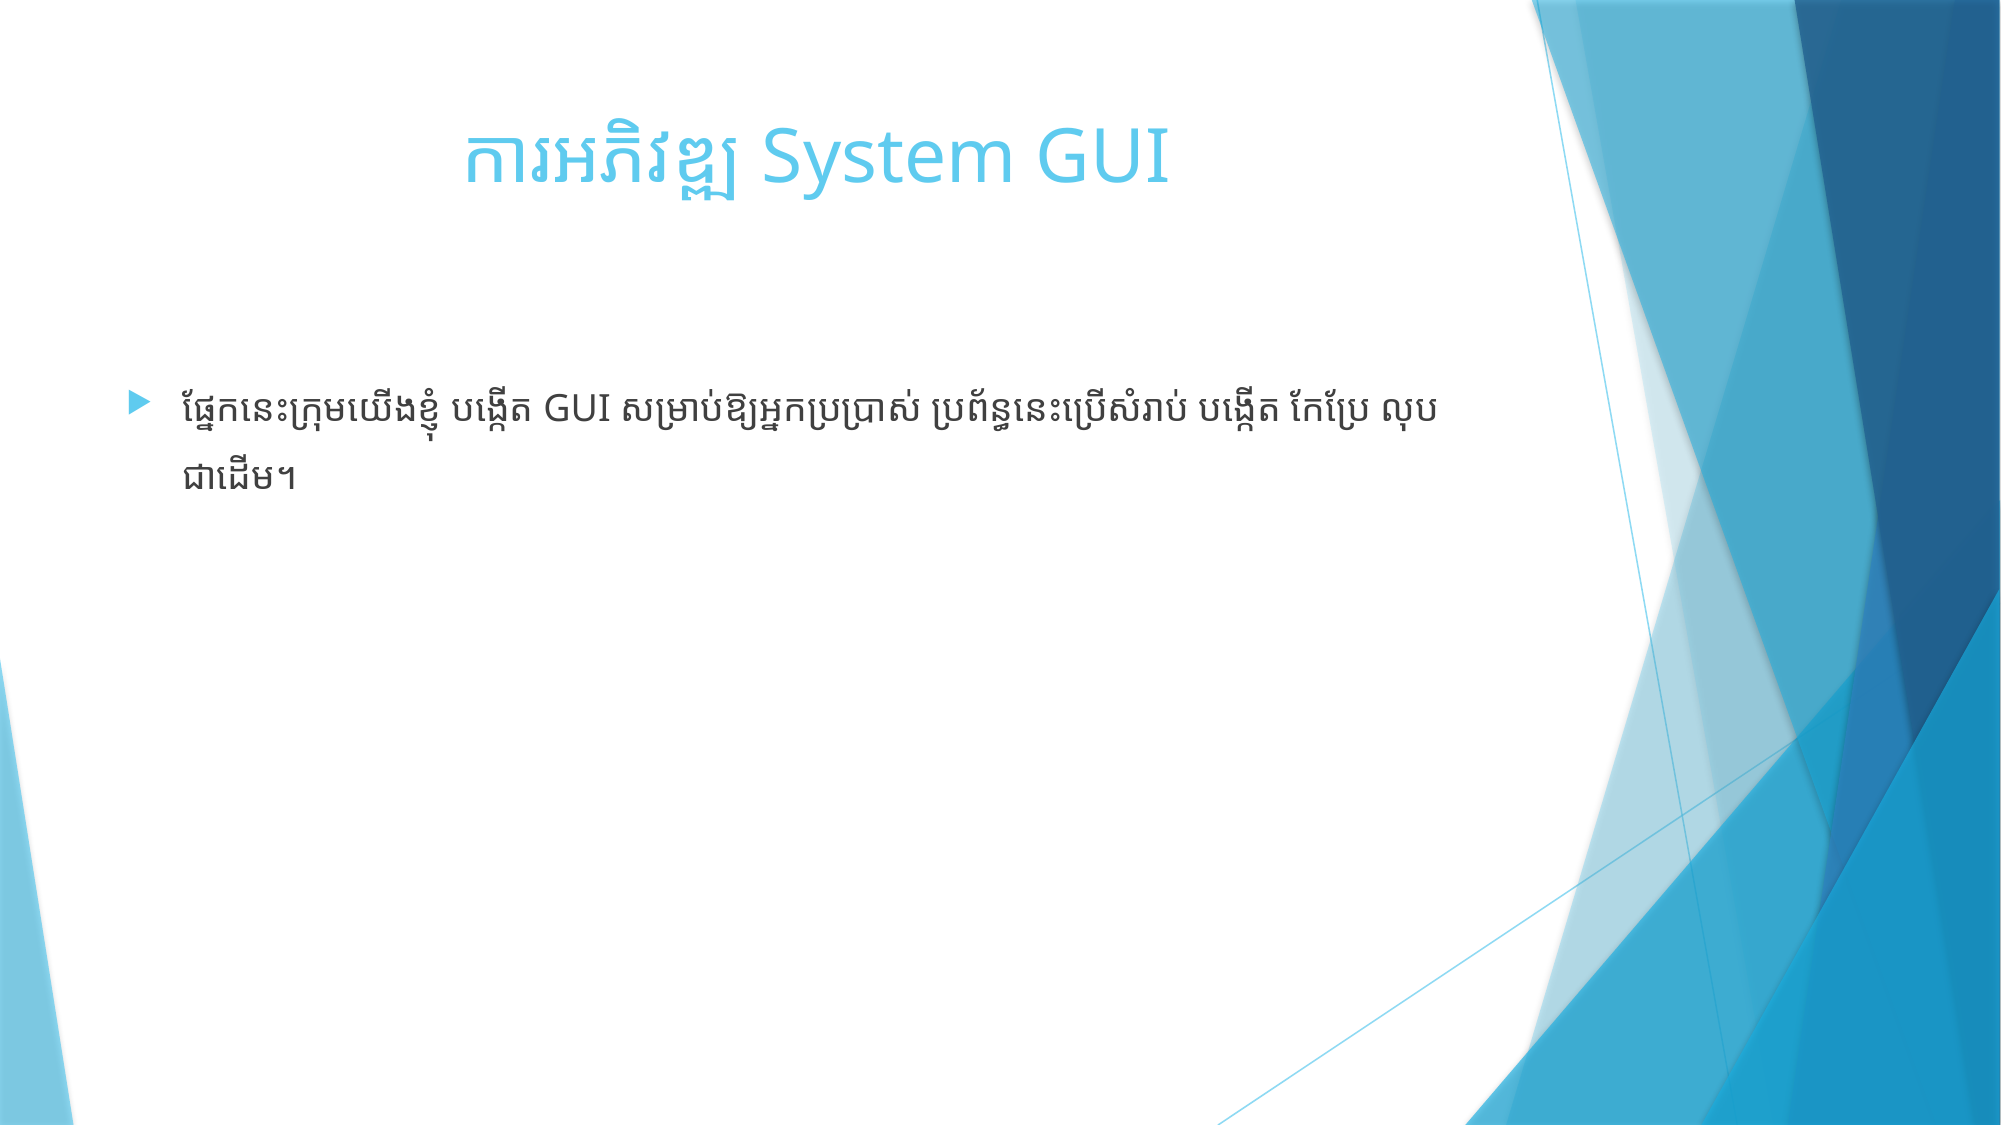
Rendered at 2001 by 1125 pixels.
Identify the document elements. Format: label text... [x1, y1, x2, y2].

title ការអភិវឌ្ឍ System GUI [111, 99, 1522, 317]
list ផ្នែកនេះក្រុមយើងខ្ញុំ បង្កើត GUI សម្រាប់ឱ្យអ្នកប្រប្រាស់ ប្រព័ន្ធនេះប្រើសំរាប់ បង្កើត កែប្រែ លុប ជាដើម។ [111, 354, 1522, 992]
